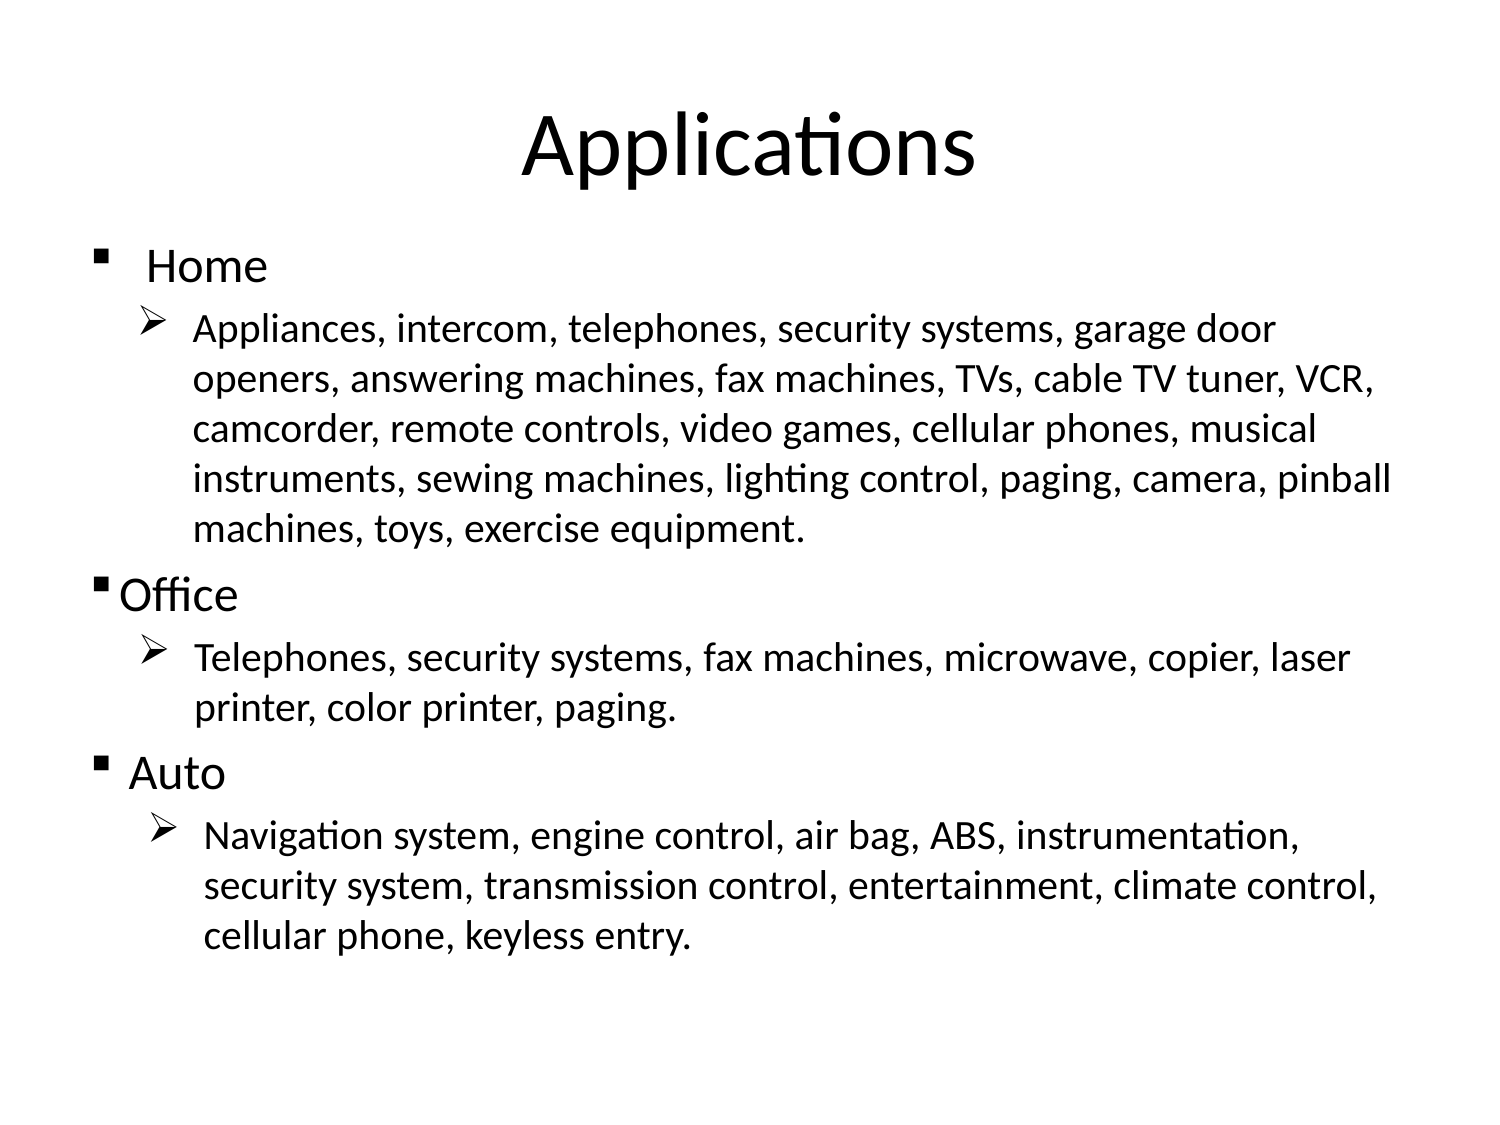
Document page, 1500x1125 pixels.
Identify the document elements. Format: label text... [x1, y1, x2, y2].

text_box Home Appliances, intercom, telephones, security systems, garage door openers, answering machines, fax machines, TVs, cable TV tuner, VCR, camcorder, remote controls, video games, cellular phones, musical instruments, sewing machines, lighting control, paging, camera, pinball machines, toys, exercise equipment. Office Telephones, security systems, fax machines, microwave, copier, laser printer, color printer, paging. Auto Navigation system, engine control, air bag, ABS, instrumentation, security system, transmission control, entertainment, climate control, cellular phone, keyless entry. [75, 224, 1424, 1004]
text_box Applications [75, 45, 1425, 233]
